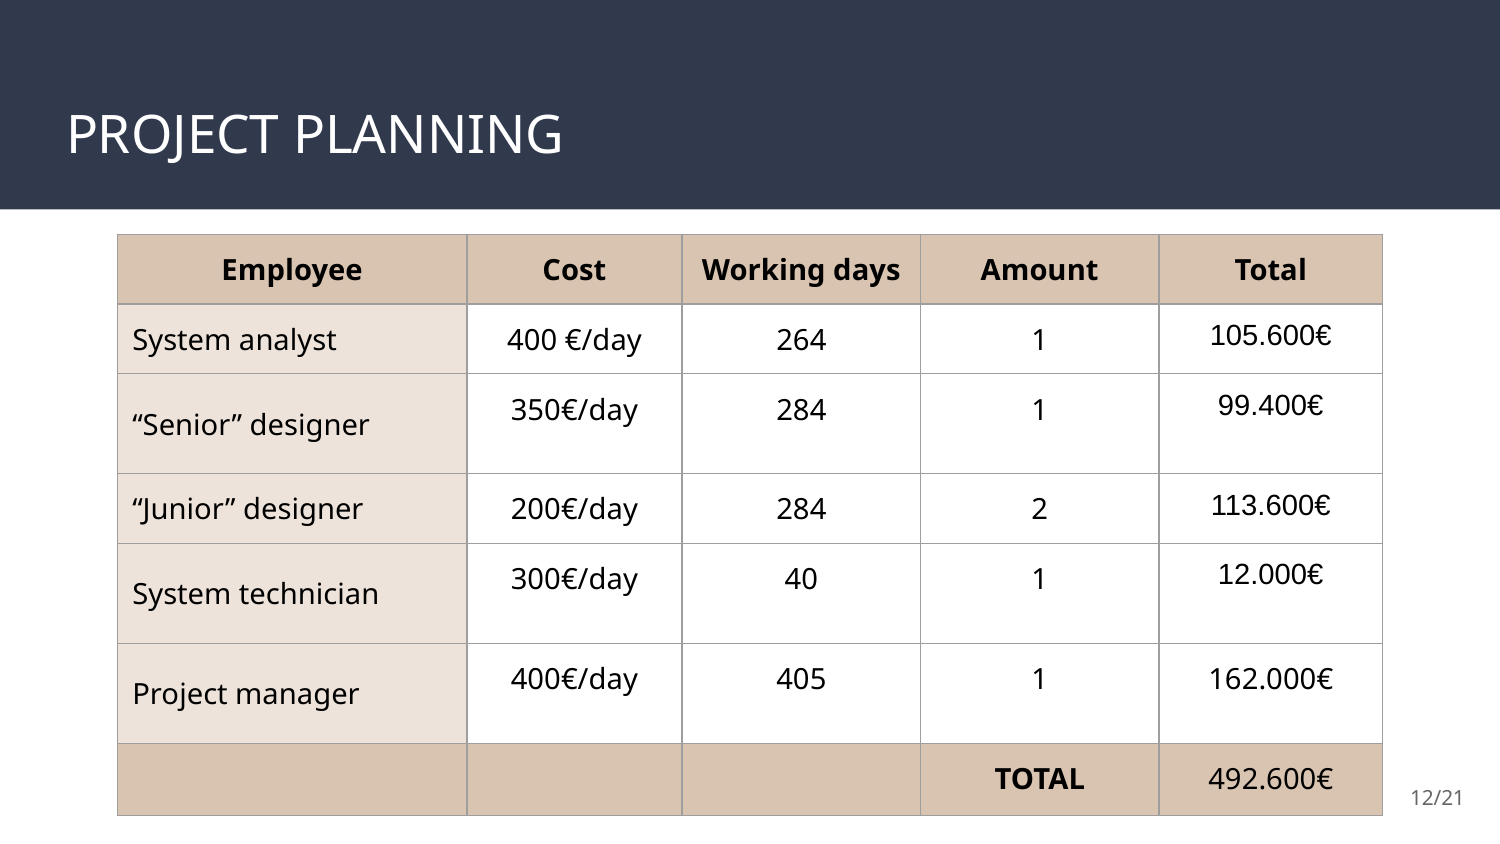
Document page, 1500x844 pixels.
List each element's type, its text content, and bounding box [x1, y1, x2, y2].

table_header Cost [468, 235, 681, 303]
table_header Employee [118, 235, 466, 303]
table_cell 284 [683, 474, 920, 543]
table_cell [468, 744, 681, 815]
table_cell “Junior” designer [118, 474, 466, 543]
table_cell 105.600€ [1160, 305, 1382, 373]
table_cell 40 [683, 544, 920, 643]
table_cell System technician [118, 544, 466, 643]
slide_number ‹#›/21 [1389, 764, 1480, 830]
table_cell 350€/day [468, 374, 681, 473]
table_cell 99.400€ [1160, 374, 1382, 473]
table_cell 400 €/day [468, 305, 681, 373]
table_cell System analyst [118, 305, 466, 373]
table_header Amount [921, 235, 1158, 303]
table_cell 284 [683, 374, 920, 473]
table_cell Project manager [118, 644, 466, 743]
table_cell 300€/day [468, 544, 681, 643]
table_cell 1 [921, 374, 1158, 473]
table_header Working days [683, 235, 920, 303]
table_cell 200€/day [468, 474, 681, 543]
table_cell “Senior” designer [118, 374, 466, 473]
table_cell 264 [683, 305, 920, 373]
table_header Total [1160, 235, 1382, 303]
table_cell 1 [921, 544, 1158, 643]
table_cell 12.000€ [1160, 544, 1382, 643]
table_cell 400€/day [468, 644, 681, 743]
table_cell [118, 744, 466, 815]
table_cell 162.000€ [1160, 644, 1382, 743]
table_cell 1 [921, 644, 1158, 743]
table_cell TOTAL [921, 744, 1158, 815]
table_cell 113.600€ [1160, 474, 1382, 543]
table_cell 405 [683, 644, 920, 743]
table_cell 1 [921, 305, 1158, 373]
table_cell 2 [921, 474, 1158, 543]
table_cell [683, 744, 920, 815]
title PROJECT PLANNING [51, 82, 1449, 185]
table_cell 492.600€ [1160, 744, 1382, 815]
